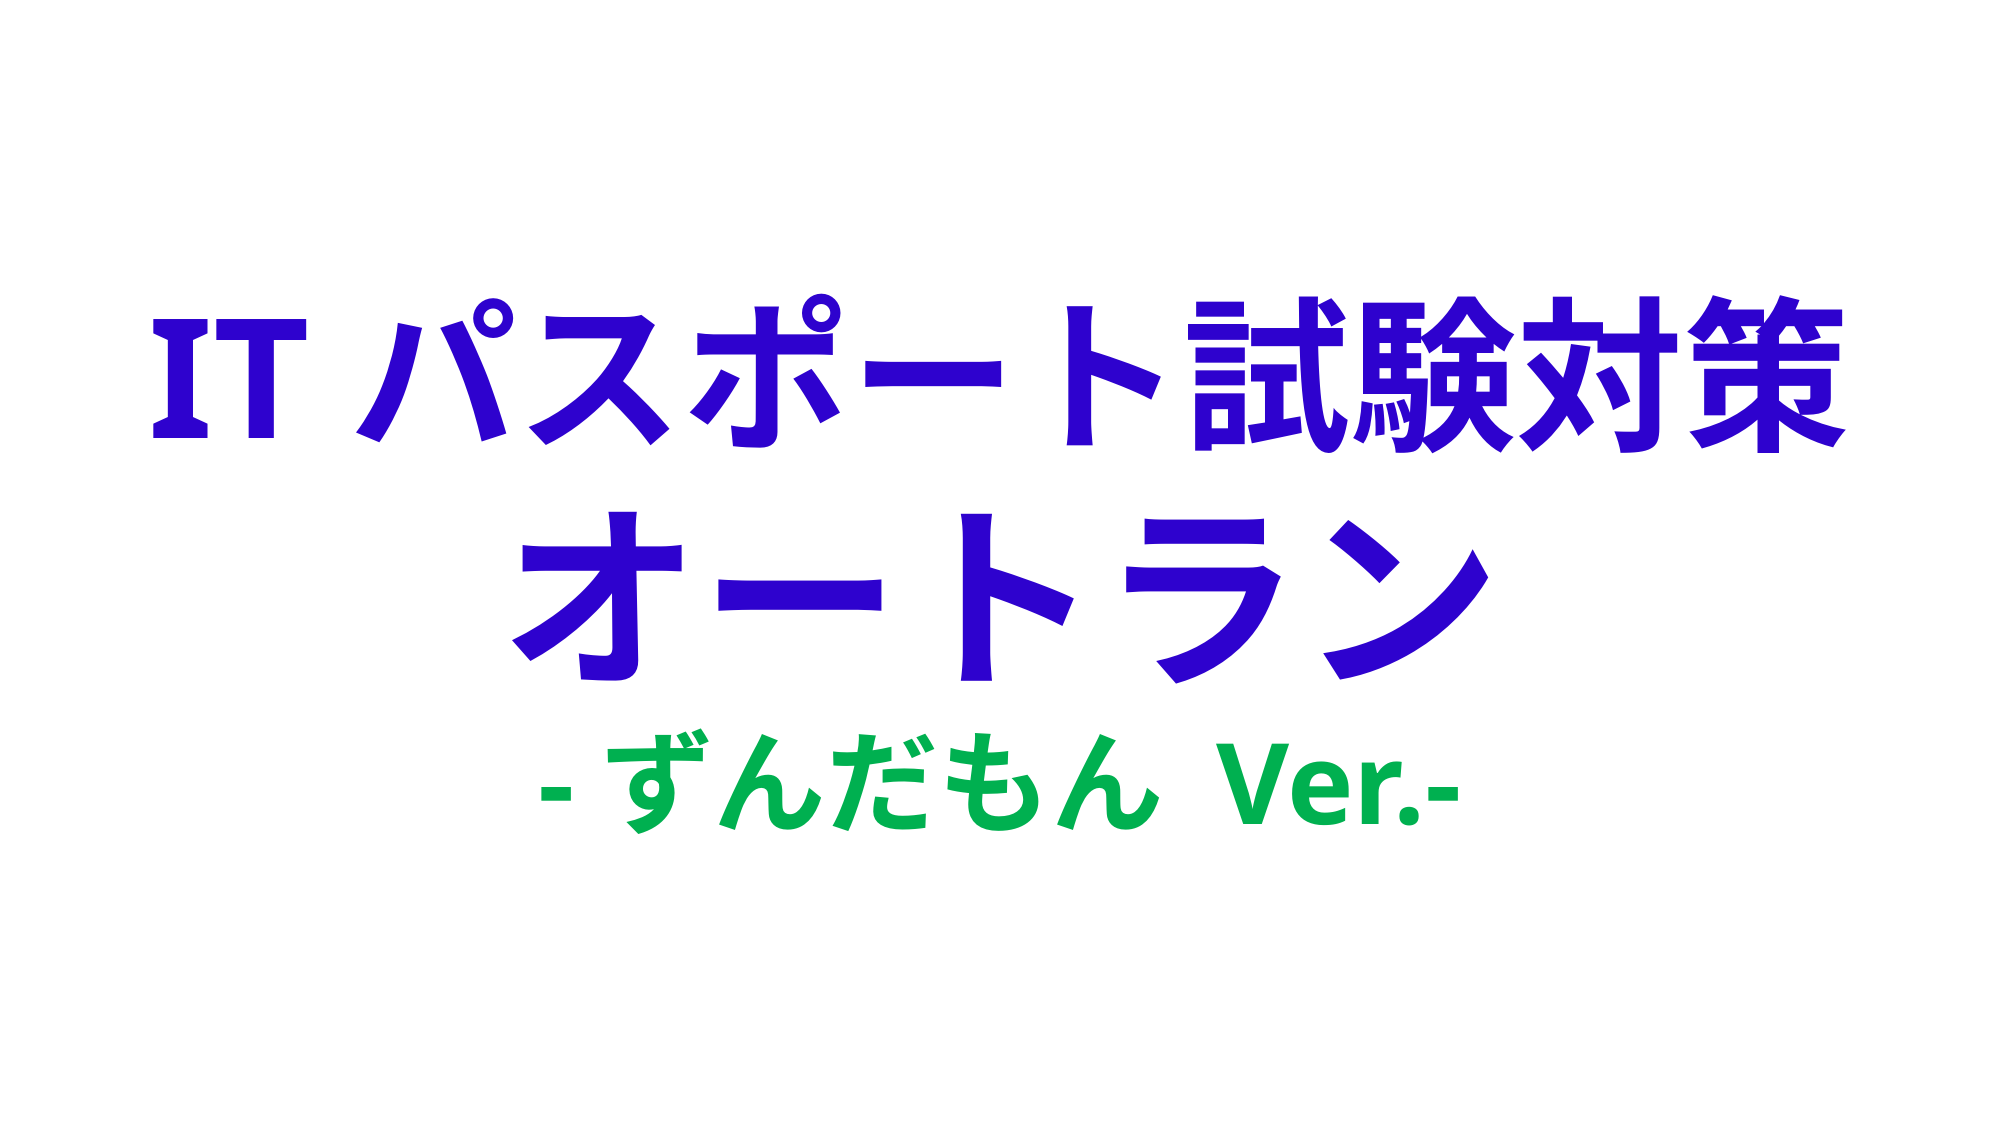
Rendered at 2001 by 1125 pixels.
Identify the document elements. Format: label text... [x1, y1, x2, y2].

text_box ITパスポート試験対策 オートラン -ずんだもん Ver.- [0, 264, 2000, 855]
